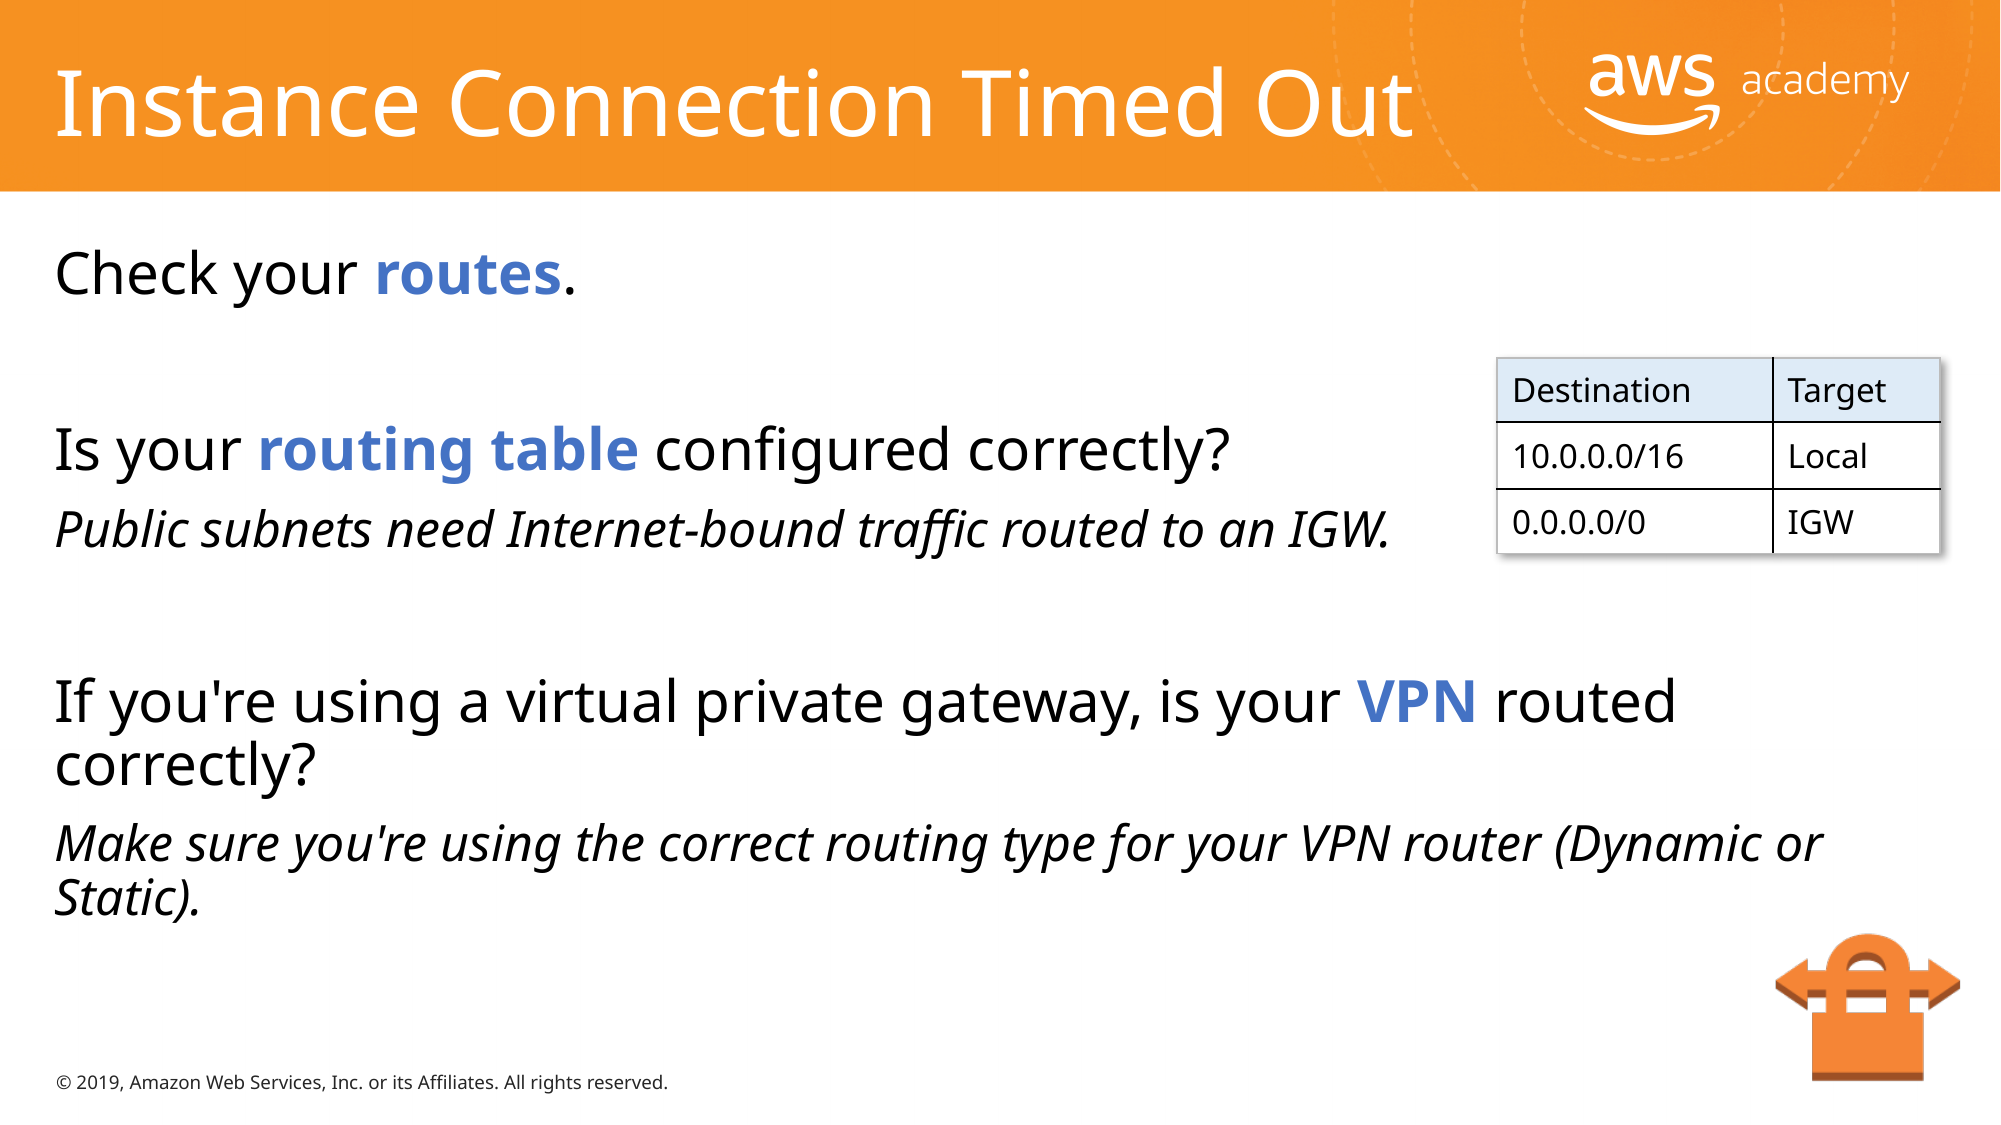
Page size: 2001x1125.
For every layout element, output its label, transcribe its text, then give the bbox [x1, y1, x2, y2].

table_cell IGW [1774, 490, 1939, 553]
table_cell 10.0.0.0/16 [1498, 423, 1772, 488]
table_header Destination [1498, 359, 1772, 421]
list Check your routes. Is your routing table configured correctly? Public subnets need Internet-bound traffic routed to an IGW. If you're using a virtual private gateway, is your VPN routed correctly? Make sure you're using the correct routing type for your VPN router (Dynamic or Static). [39, 236, 1953, 1043]
table_cell Local [1774, 423, 1939, 488]
table_header Target [1774, 359, 1939, 421]
title Instance Connection Timed Out [39, 43, 1863, 172]
table_cell 0.0.0.0/0 [1498, 490, 1772, 553]
picture [0, 0, 2001, 1125]
